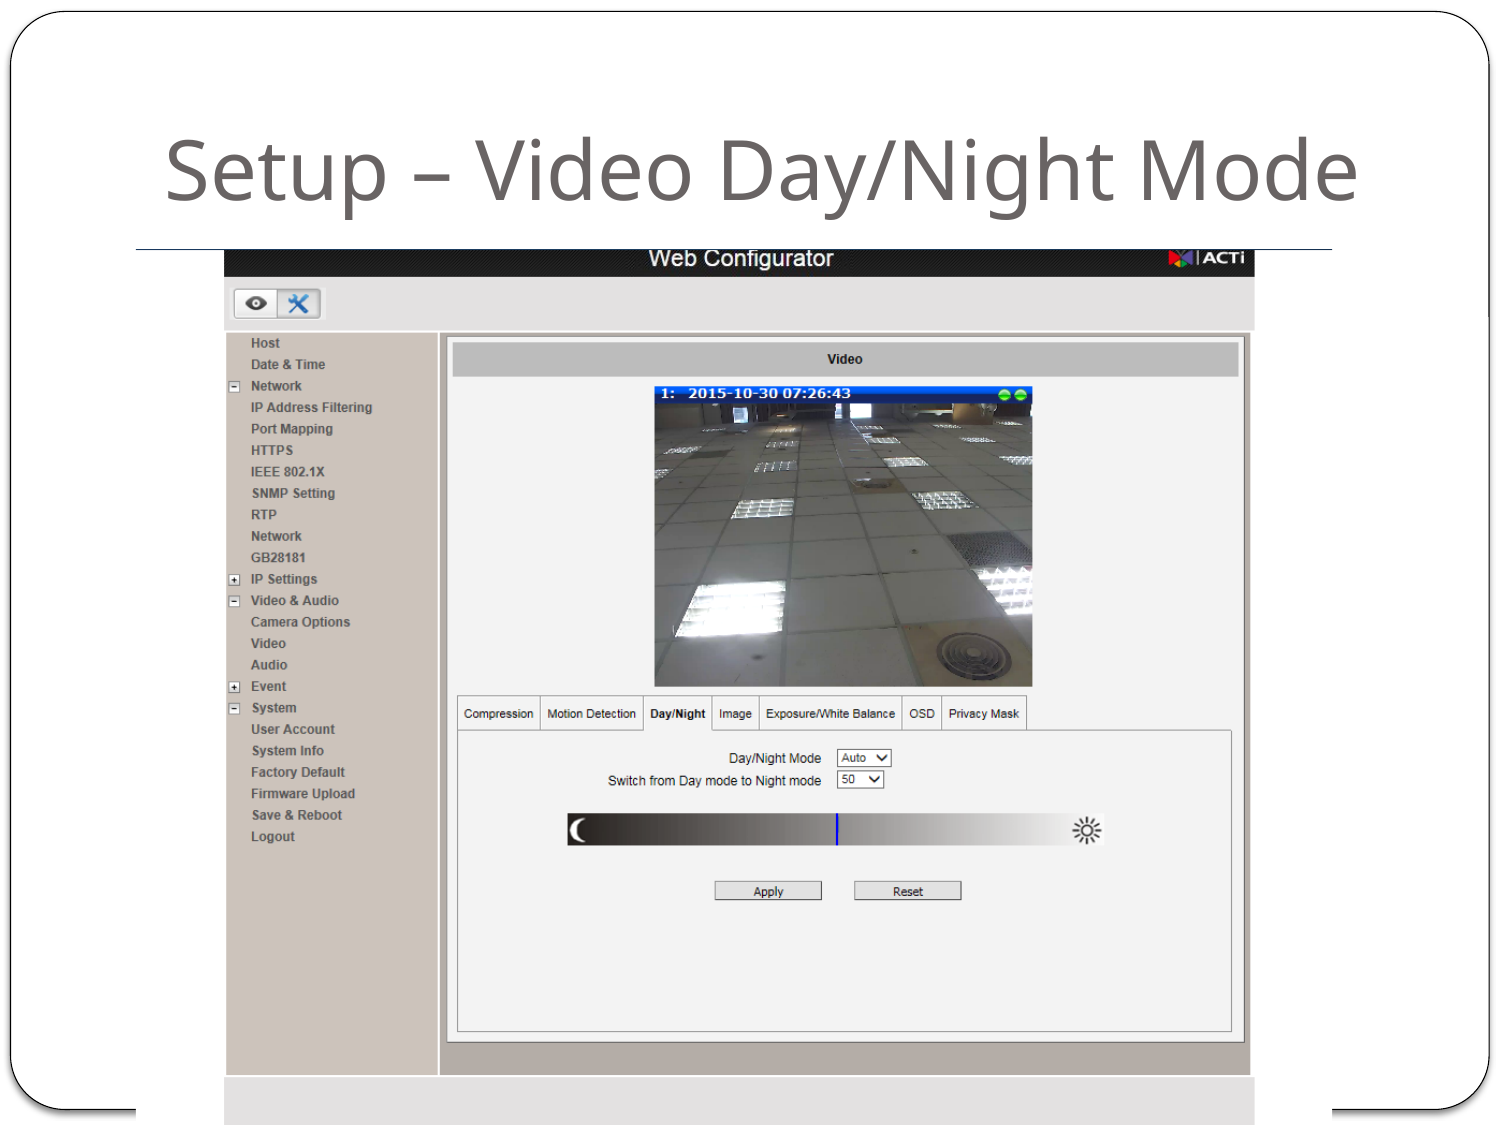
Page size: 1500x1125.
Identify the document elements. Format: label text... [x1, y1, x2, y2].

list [135, 249, 1333, 1125]
title Setup – Video Day/Night Mode [150, 45, 1425, 233]
